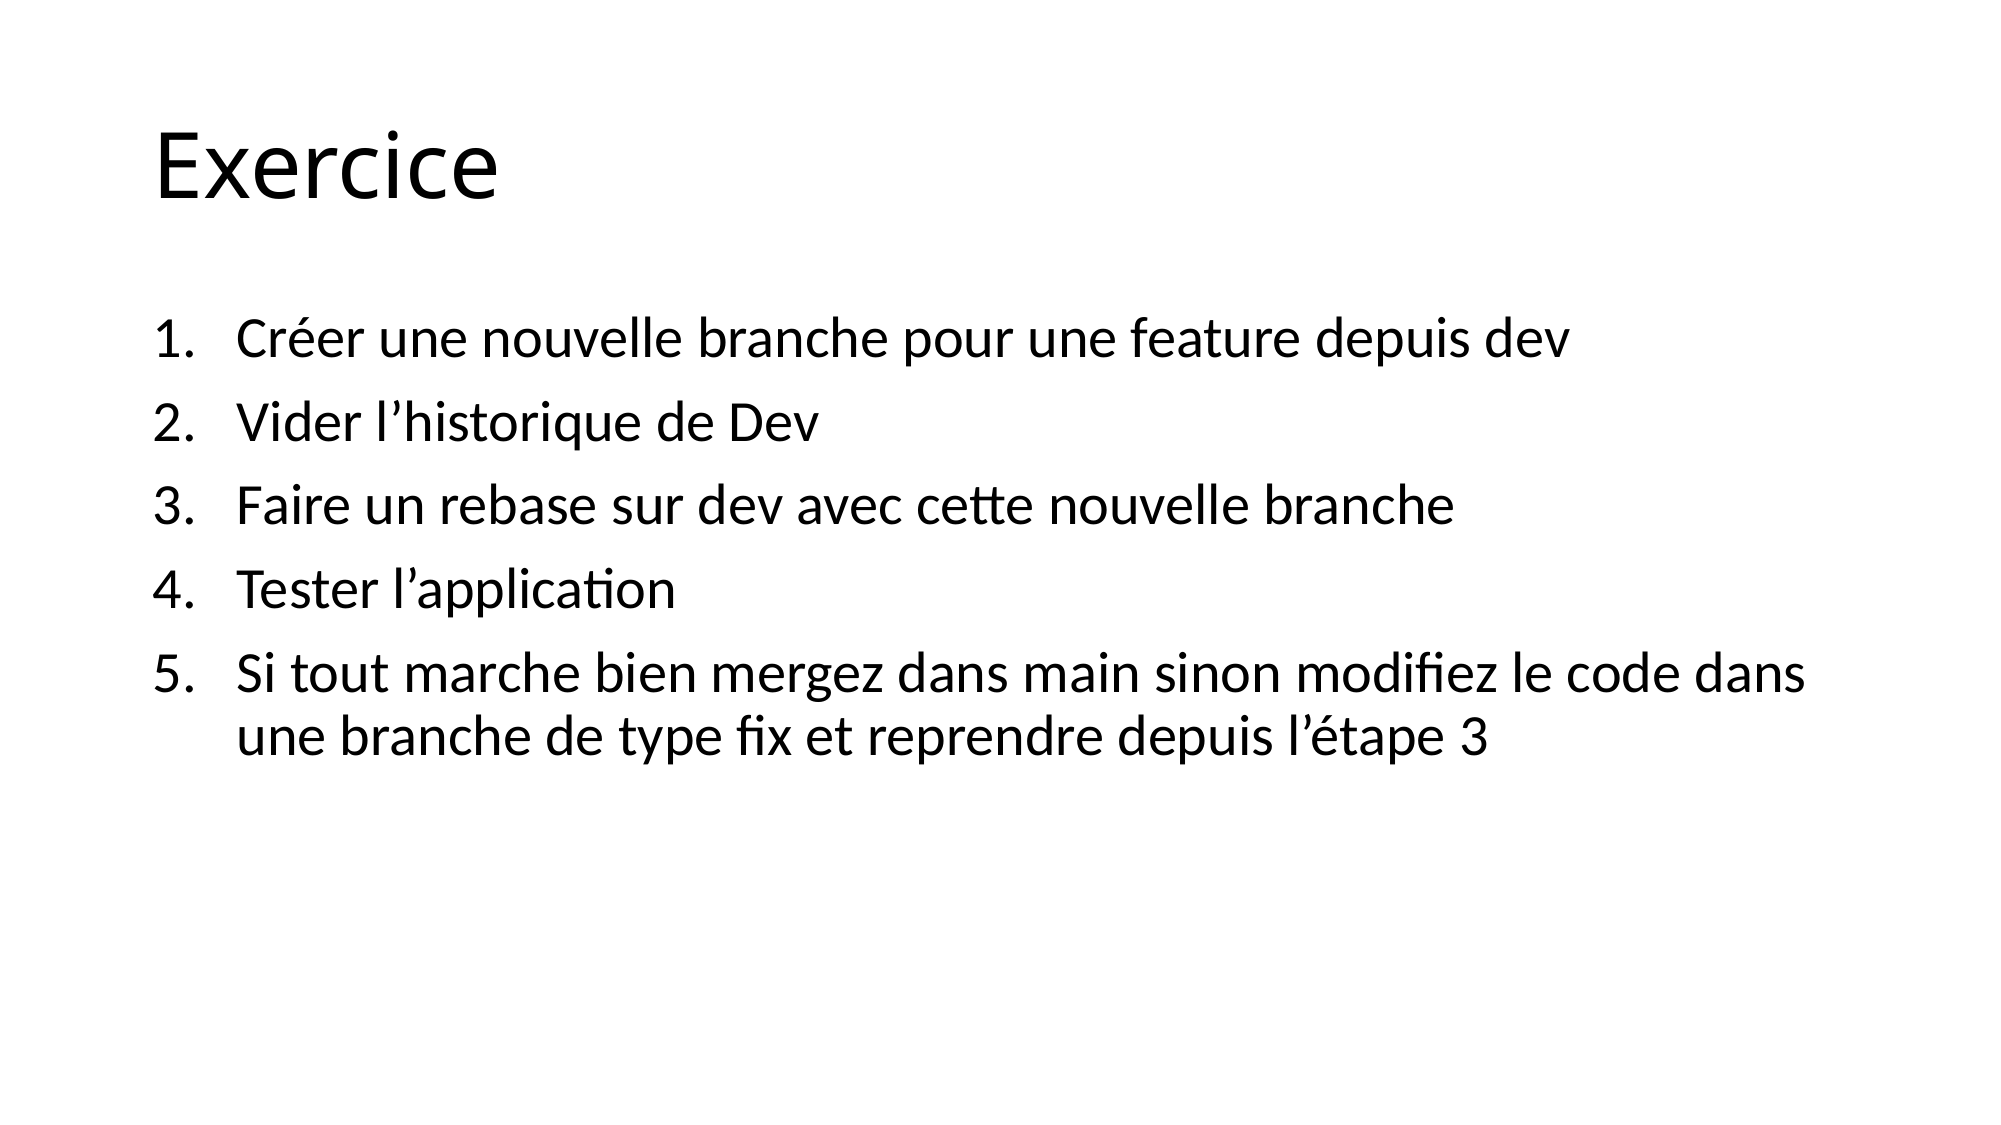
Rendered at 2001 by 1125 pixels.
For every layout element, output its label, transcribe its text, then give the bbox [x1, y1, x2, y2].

title Exercice [137, 59, 1863, 278]
list Créer une nouvelle branche pour une feature depuis dev Vider l’historique de Dev Faire un rebase sur dev avec cette nouvelle branche Tester l’application Si tout marche bien mergez dans main sinon modifiez le code dans une branche de type fix et reprendre depuis l’étape 3 [137, 299, 1863, 1014]
